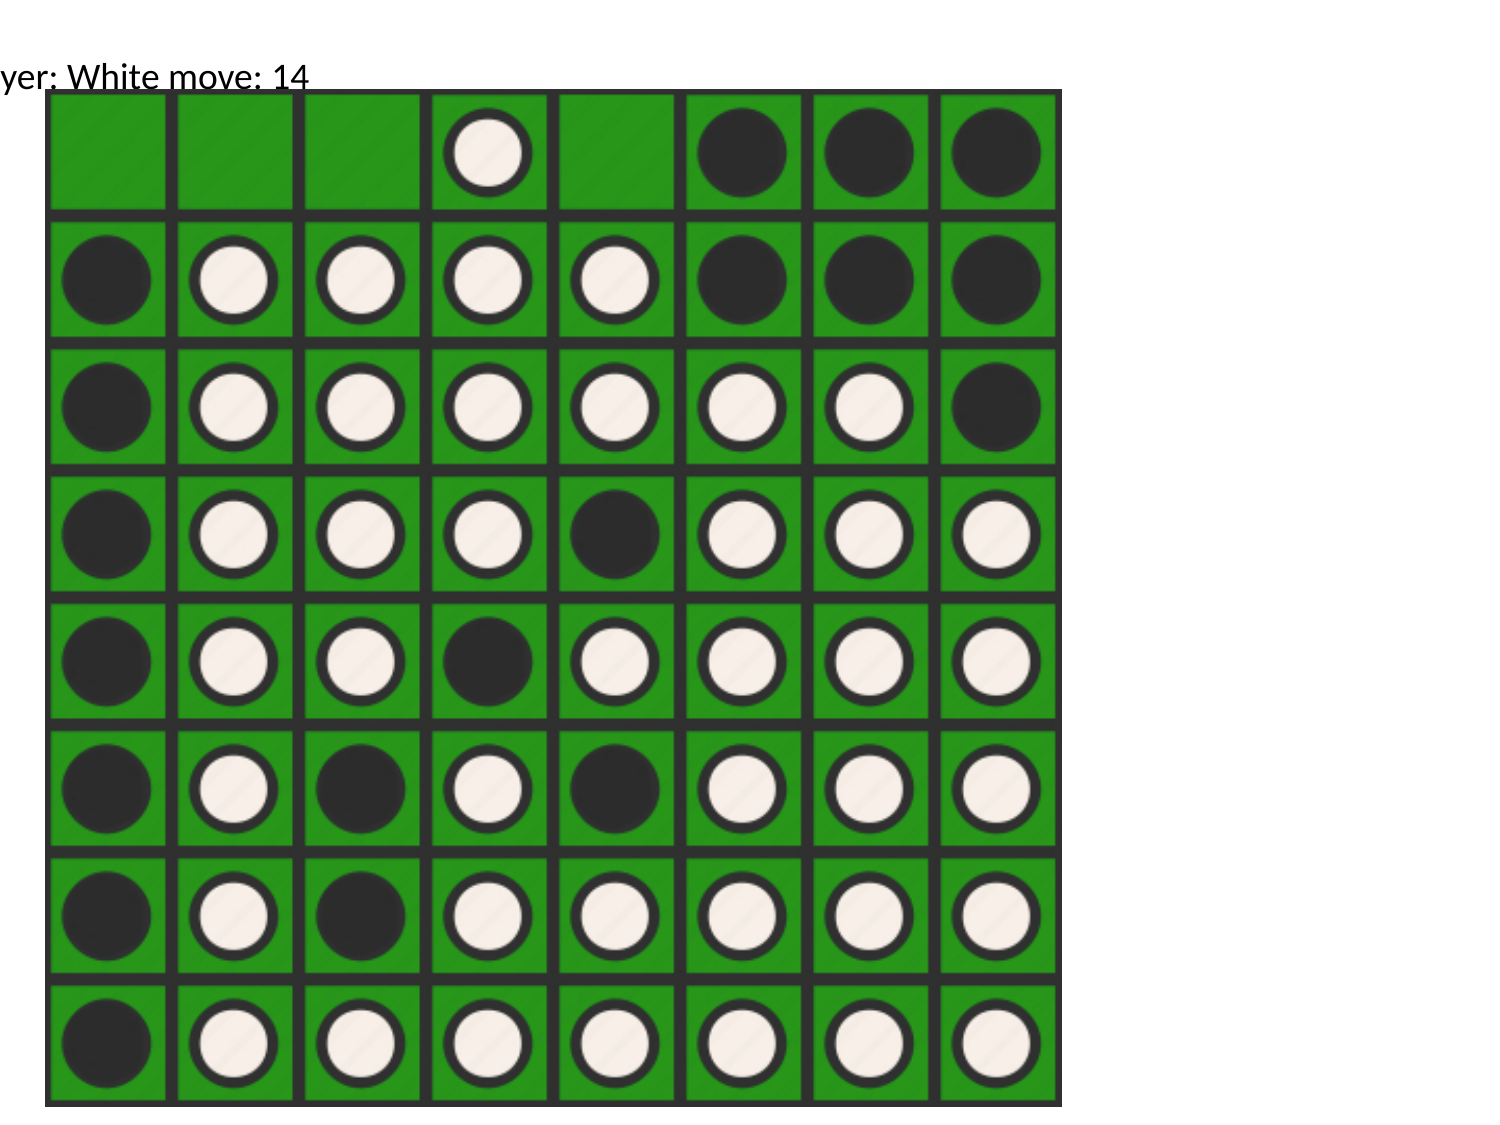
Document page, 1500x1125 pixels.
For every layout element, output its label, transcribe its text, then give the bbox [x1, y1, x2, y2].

picture [44, 89, 1062, 1107]
text_box turn: 56 player: White move: 14 [0, 44, 325, 105]
